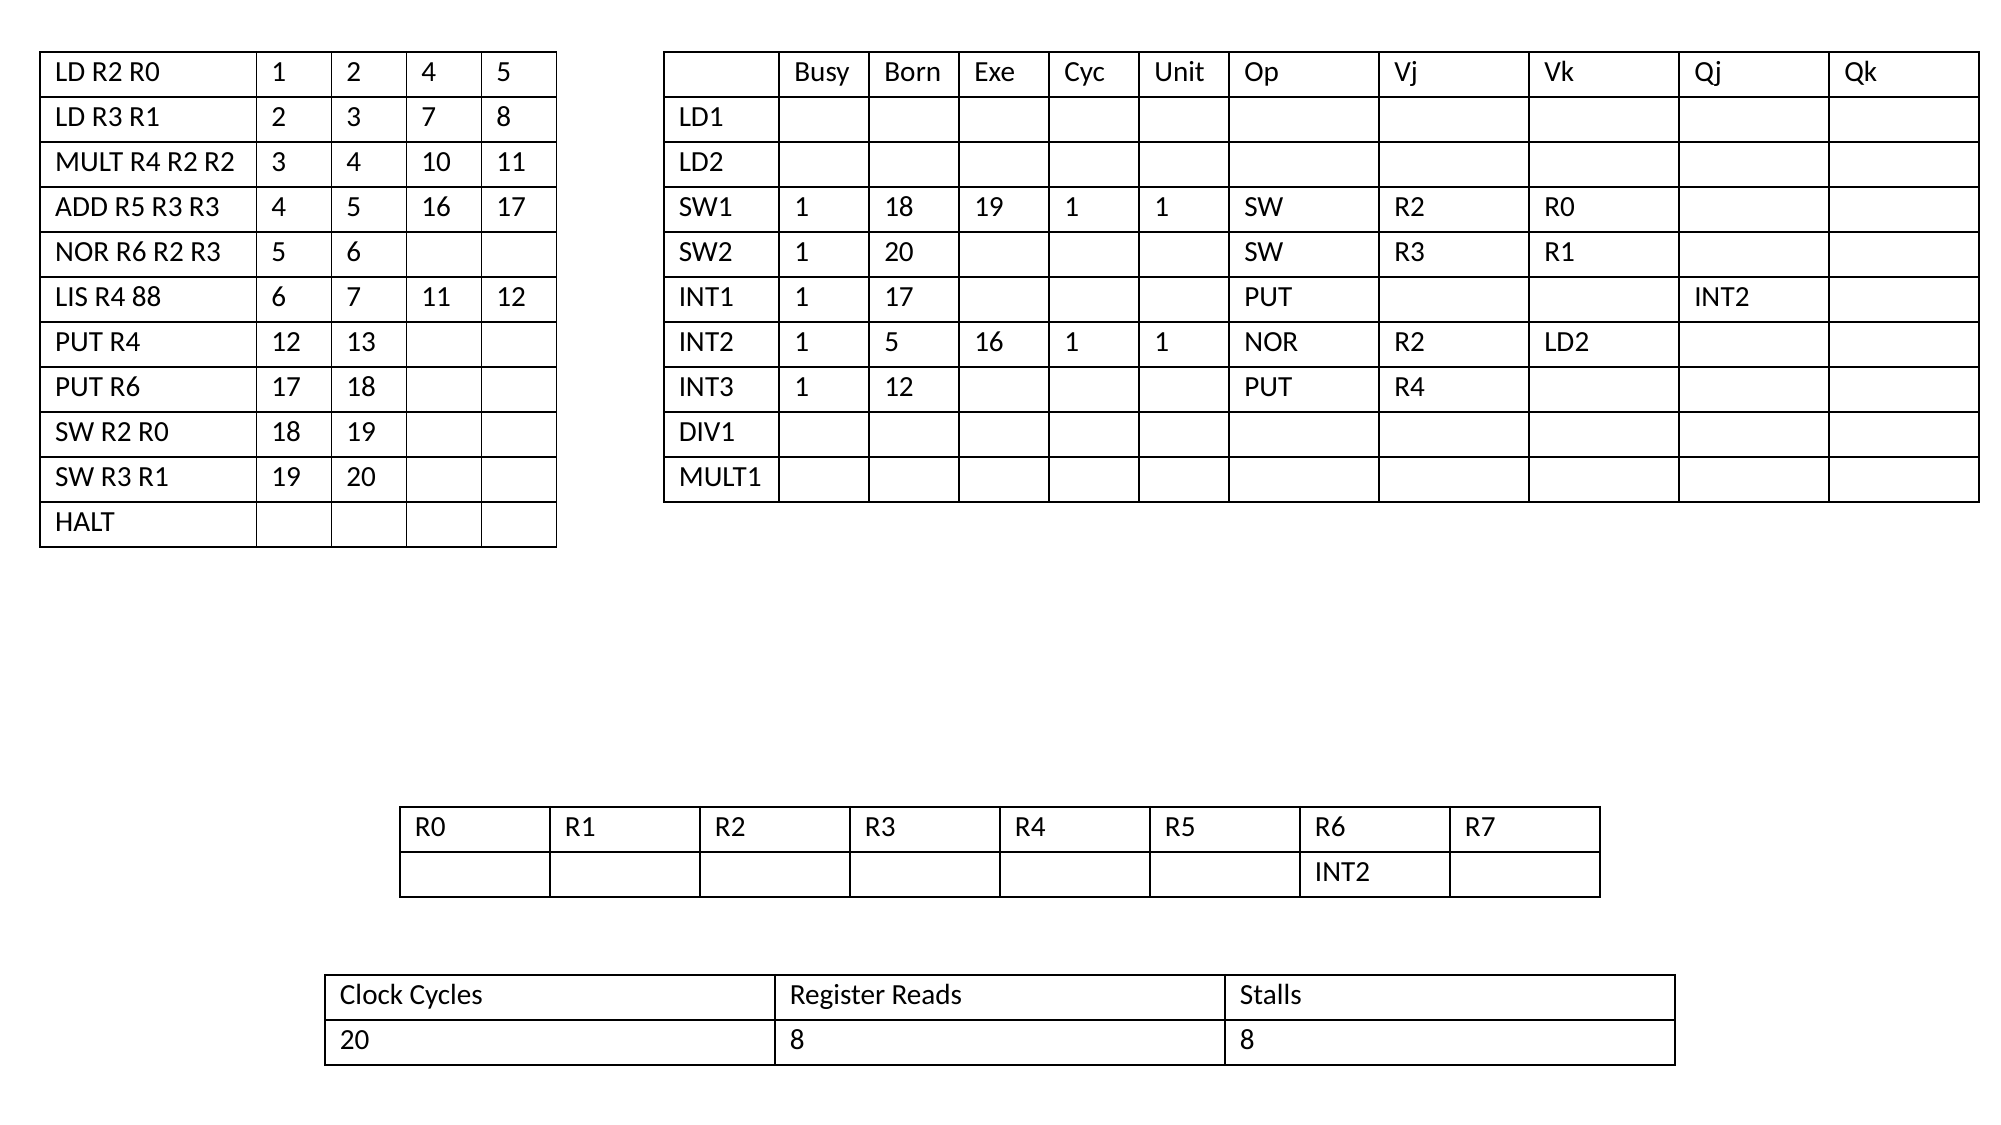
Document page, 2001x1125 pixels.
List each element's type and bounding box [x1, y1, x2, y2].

table_cell [1050, 413, 1138, 456]
table_cell [1830, 278, 1978, 321]
table_cell [332, 458, 406, 501]
table_cell [960, 98, 1048, 141]
table_cell [1230, 323, 1378, 366]
table_cell [665, 413, 778, 456]
table_cell [1230, 188, 1378, 231]
table_header [1830, 53, 1978, 96]
table_cell [1530, 143, 1678, 186]
table_cell [1530, 458, 1678, 501]
table_cell [870, 368, 958, 411]
table_cell [780, 188, 868, 231]
table_header [1380, 53, 1528, 96]
table_cell [1050, 233, 1138, 276]
table_cell [407, 278, 481, 321]
table_cell [1140, 143, 1228, 186]
table_cell [1451, 853, 1599, 896]
table_cell [851, 853, 999, 896]
table_cell [1530, 368, 1678, 411]
table_cell [41, 278, 256, 321]
table_cell [1140, 188, 1228, 231]
table_header [407, 53, 481, 96]
table_cell [1830, 323, 1978, 366]
table_cell [701, 853, 849, 896]
table_cell [1050, 278, 1138, 321]
table_cell [1301, 853, 1449, 896]
table_cell [1380, 188, 1528, 231]
table_cell [665, 233, 778, 276]
table_cell [870, 458, 958, 501]
table_cell [1001, 853, 1149, 896]
table_cell [665, 143, 778, 186]
table_header [551, 808, 699, 851]
table_header [665, 53, 778, 96]
table_cell [1830, 98, 1978, 141]
table_header [257, 53, 331, 96]
table_cell [1226, 1021, 1674, 1064]
table_cell [41, 323, 256, 366]
table_cell [407, 188, 481, 231]
table_cell [780, 98, 868, 141]
table_cell [1380, 278, 1528, 321]
table_cell [780, 278, 868, 321]
table_cell [960, 368, 1048, 411]
table_cell [1830, 233, 1978, 276]
table_cell [1530, 323, 1678, 366]
table_cell [482, 323, 556, 366]
table_cell [870, 413, 958, 456]
table_cell [780, 143, 868, 186]
table_cell [332, 503, 406, 546]
table_header [1226, 976, 1674, 1019]
table_cell [1680, 323, 1828, 366]
table_cell [482, 368, 556, 411]
table_cell [482, 98, 556, 141]
table_header [1301, 808, 1449, 851]
table_cell [1230, 278, 1378, 321]
table_cell [257, 143, 331, 186]
table_cell [1230, 98, 1378, 141]
table_cell [332, 278, 406, 321]
table_cell [1680, 233, 1828, 276]
table_header [776, 976, 1224, 1019]
table_cell [1830, 188, 1978, 231]
table_header [482, 53, 556, 96]
table_cell [482, 188, 556, 231]
table_cell [1830, 143, 1978, 186]
table_cell [1830, 413, 1978, 456]
table_cell [41, 143, 256, 186]
table_cell [1680, 413, 1828, 456]
table_cell [870, 233, 958, 276]
table_cell [1380, 98, 1528, 141]
table_cell [1680, 458, 1828, 501]
table_cell [332, 368, 406, 411]
table_cell [665, 323, 778, 366]
table_cell [1230, 233, 1378, 276]
table_cell [1230, 368, 1378, 411]
table_cell [41, 233, 256, 276]
table_cell [870, 323, 958, 366]
table_header [1451, 808, 1599, 851]
table_cell [1380, 413, 1528, 456]
table_cell [401, 853, 549, 896]
table_cell [407, 503, 481, 546]
table_cell [1680, 278, 1828, 321]
table_cell [1680, 368, 1828, 411]
table_cell [1680, 188, 1828, 231]
table_cell [482, 413, 556, 456]
table_cell [407, 368, 481, 411]
table_cell [332, 233, 406, 276]
table_cell [1380, 368, 1528, 411]
table_cell [665, 368, 778, 411]
table_header [1230, 53, 1378, 96]
table_cell [257, 278, 331, 321]
table_header [1680, 53, 1828, 96]
table_cell [870, 188, 958, 231]
table_cell [407, 323, 481, 366]
table_cell [407, 458, 481, 501]
table_cell [326, 1021, 774, 1064]
table_cell [960, 413, 1048, 456]
table_cell [332, 323, 406, 366]
table_cell [332, 98, 406, 141]
table_cell [1140, 458, 1228, 501]
table_cell [482, 458, 556, 501]
table_cell [1140, 323, 1228, 366]
table_cell [1830, 368, 1978, 411]
table_cell [1530, 98, 1678, 141]
table_cell [1050, 458, 1138, 501]
table_cell [1230, 458, 1378, 501]
table_cell [1230, 143, 1378, 186]
table_cell [41, 188, 256, 231]
table_cell [257, 188, 331, 231]
table_cell [780, 368, 868, 411]
table_cell [1380, 143, 1528, 186]
table_cell [665, 458, 778, 501]
table_cell [960, 188, 1048, 231]
table_cell [1140, 278, 1228, 321]
table_header [701, 808, 849, 851]
table_cell [960, 143, 1048, 186]
table_cell [332, 143, 406, 186]
table_cell [1050, 323, 1138, 366]
table_cell [482, 233, 556, 276]
table_cell [407, 143, 481, 186]
table_cell [1050, 368, 1138, 411]
table_header [1001, 808, 1149, 851]
table_cell [870, 98, 958, 141]
table_cell [1050, 98, 1138, 141]
table_cell [407, 233, 481, 276]
table_cell [960, 323, 1048, 366]
table_cell [780, 458, 868, 501]
table_cell [1680, 98, 1828, 141]
table_cell [665, 98, 778, 141]
table_cell [1140, 368, 1228, 411]
table_cell [407, 413, 481, 456]
table_cell [257, 98, 331, 141]
table_header [1050, 53, 1138, 96]
table_cell [41, 368, 256, 411]
table_cell [41, 503, 256, 546]
table_header [326, 976, 774, 1019]
table_header [41, 53, 256, 96]
table_cell [257, 503, 331, 546]
table_cell [41, 98, 256, 141]
table_cell [257, 368, 331, 411]
table_cell [257, 458, 331, 501]
table_cell [1380, 233, 1528, 276]
table_cell [41, 458, 256, 501]
table_cell [870, 143, 958, 186]
table_cell [960, 233, 1048, 276]
table_cell [1530, 278, 1678, 321]
table_header [332, 53, 406, 96]
table_header [851, 808, 999, 851]
table_cell [257, 233, 331, 276]
table_cell [257, 413, 331, 456]
table_cell [780, 413, 868, 456]
table_cell [1140, 233, 1228, 276]
table_cell [1050, 143, 1138, 186]
table_cell [960, 278, 1048, 321]
table_cell [1530, 413, 1678, 456]
table_header [1530, 53, 1678, 96]
table_cell [1230, 413, 1378, 456]
table_header [960, 53, 1048, 96]
table_cell [1151, 853, 1299, 896]
table_cell [960, 458, 1048, 501]
table_cell [551, 853, 699, 896]
table_cell [870, 278, 958, 321]
table_header [780, 53, 868, 96]
table_header [870, 53, 958, 96]
table_cell [665, 278, 778, 321]
table_cell [482, 503, 556, 546]
table_cell [332, 413, 406, 456]
table_cell [407, 98, 481, 141]
table_cell [1530, 188, 1678, 231]
table_cell [482, 143, 556, 186]
table_cell [780, 233, 868, 276]
table_cell [1140, 98, 1228, 141]
table_cell [1140, 413, 1228, 456]
table_cell [780, 323, 868, 366]
table_cell [1830, 458, 1978, 501]
table_cell [1050, 188, 1138, 231]
table_header [1151, 808, 1299, 851]
table_cell [1380, 323, 1528, 366]
table_cell [1680, 143, 1828, 186]
table_cell [1530, 233, 1678, 276]
table_cell [332, 188, 406, 231]
table_cell [41, 413, 256, 456]
table_header [1140, 53, 1228, 96]
table_cell [257, 323, 331, 366]
table_cell [776, 1021, 1224, 1064]
table_cell [665, 188, 778, 231]
table_header [401, 808, 549, 851]
table_cell [482, 278, 556, 321]
table_cell [1380, 458, 1528, 501]
